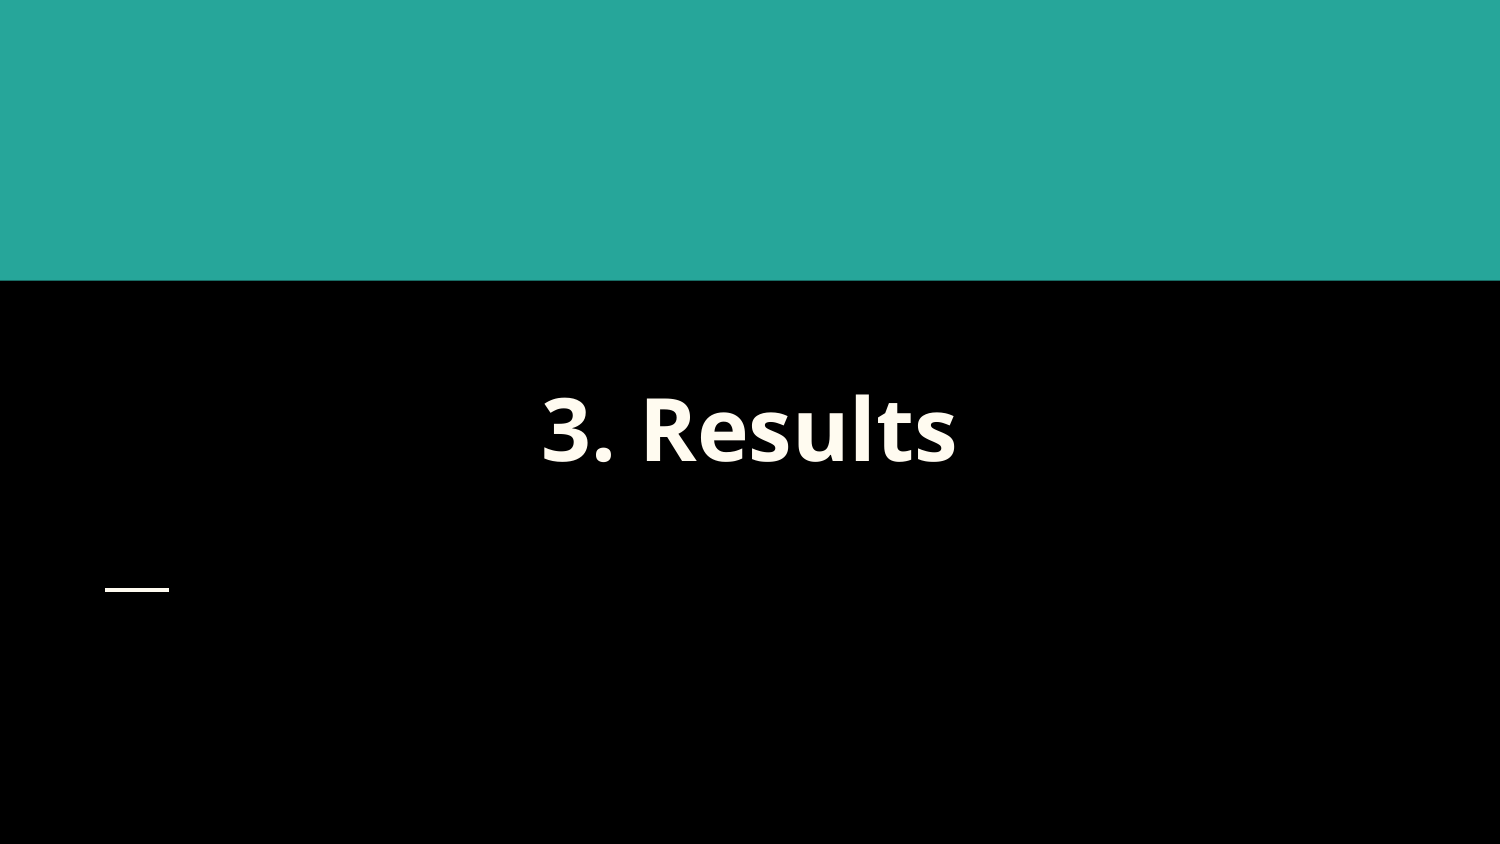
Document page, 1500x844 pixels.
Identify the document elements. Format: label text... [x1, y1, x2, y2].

title 3. Results [84, 244, 1416, 494]
